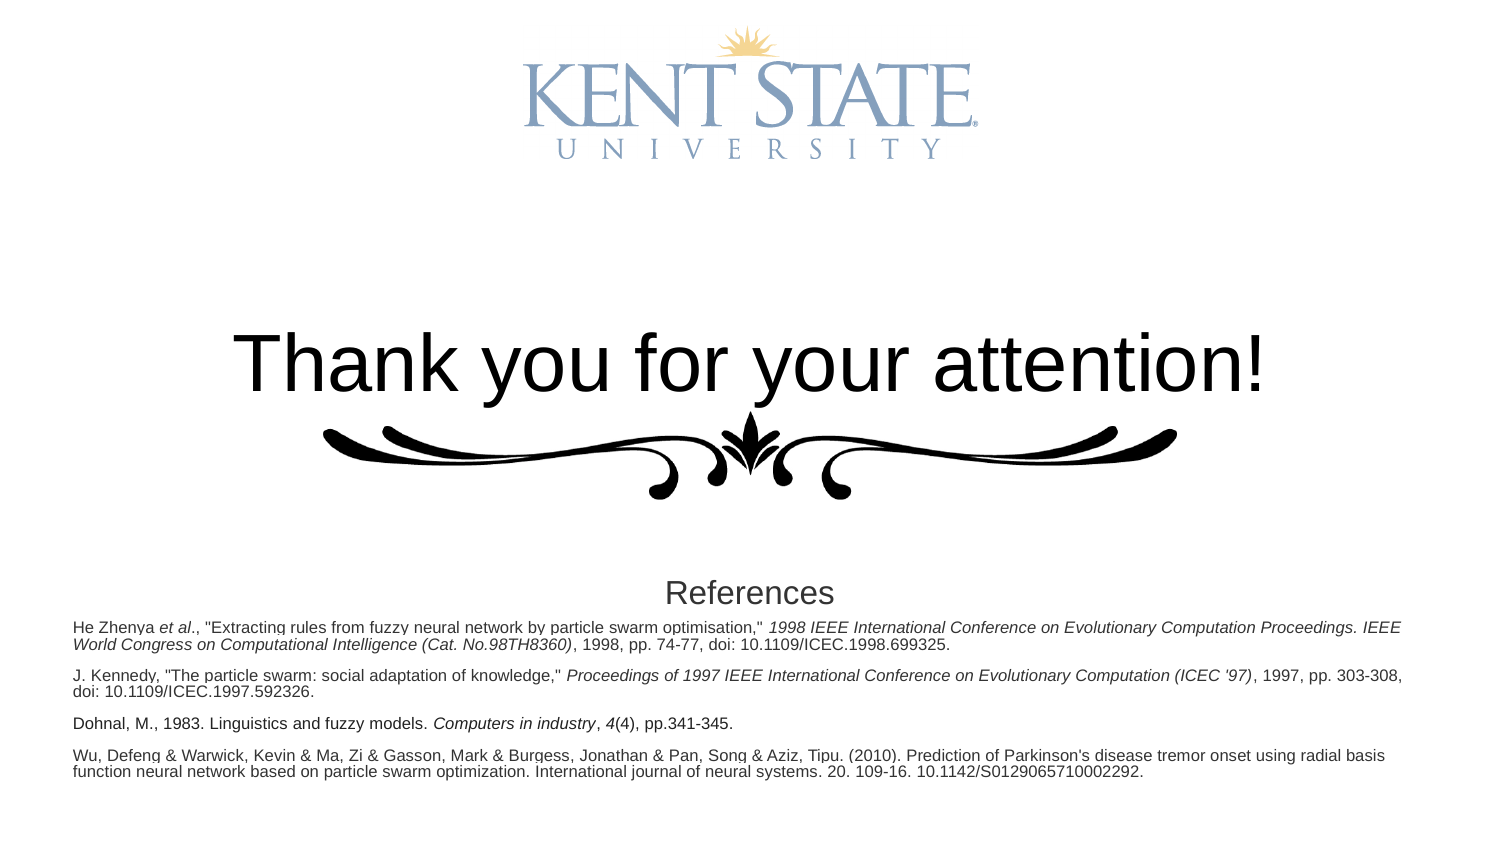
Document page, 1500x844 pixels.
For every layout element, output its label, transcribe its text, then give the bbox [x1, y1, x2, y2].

picture [322, 410, 1178, 501]
text_box References He Zhenya et al., "Extracting rules from fuzzy neural network by particle swarm optimisation," 1998 IEEE International Conference on Evolutionary Computation Proceedings. IEEE World Congress on Computational Intelligence (Cat. No.98TH8360), 1998, pp. 74-77, doi: 10.1109/ICEC.1998.699325. J. Kennedy, "The particle swarm: social adaptation of knowledge," Proceedings of 1997 IEEE International Conference on Evolutionary Computation (ICEC '97), 1997, pp. 303-308, doi: 10.1109/ICEC.1997.592326. Dohnal, M., 1983. Linguistics and fuzzy models. Computers in industry, 4(4), pp.341-345. Wu, Defeng & Warwick, Kevin & Ma, Zi & Gasson, Mark & Burgess, Jonathan & Pan, Song & Aziz, Tipu. (2010). Prediction of Parkinson's disease tremor onset using radial basis function neural network based on particle swarm optimization. International journal of neural systems. 20. 109-16. 10.1142/S0129065710002292. [57, 556, 1443, 796]
title Thank you for your attention! [51, 226, 1449, 491]
picture [523, 25, 979, 159]
